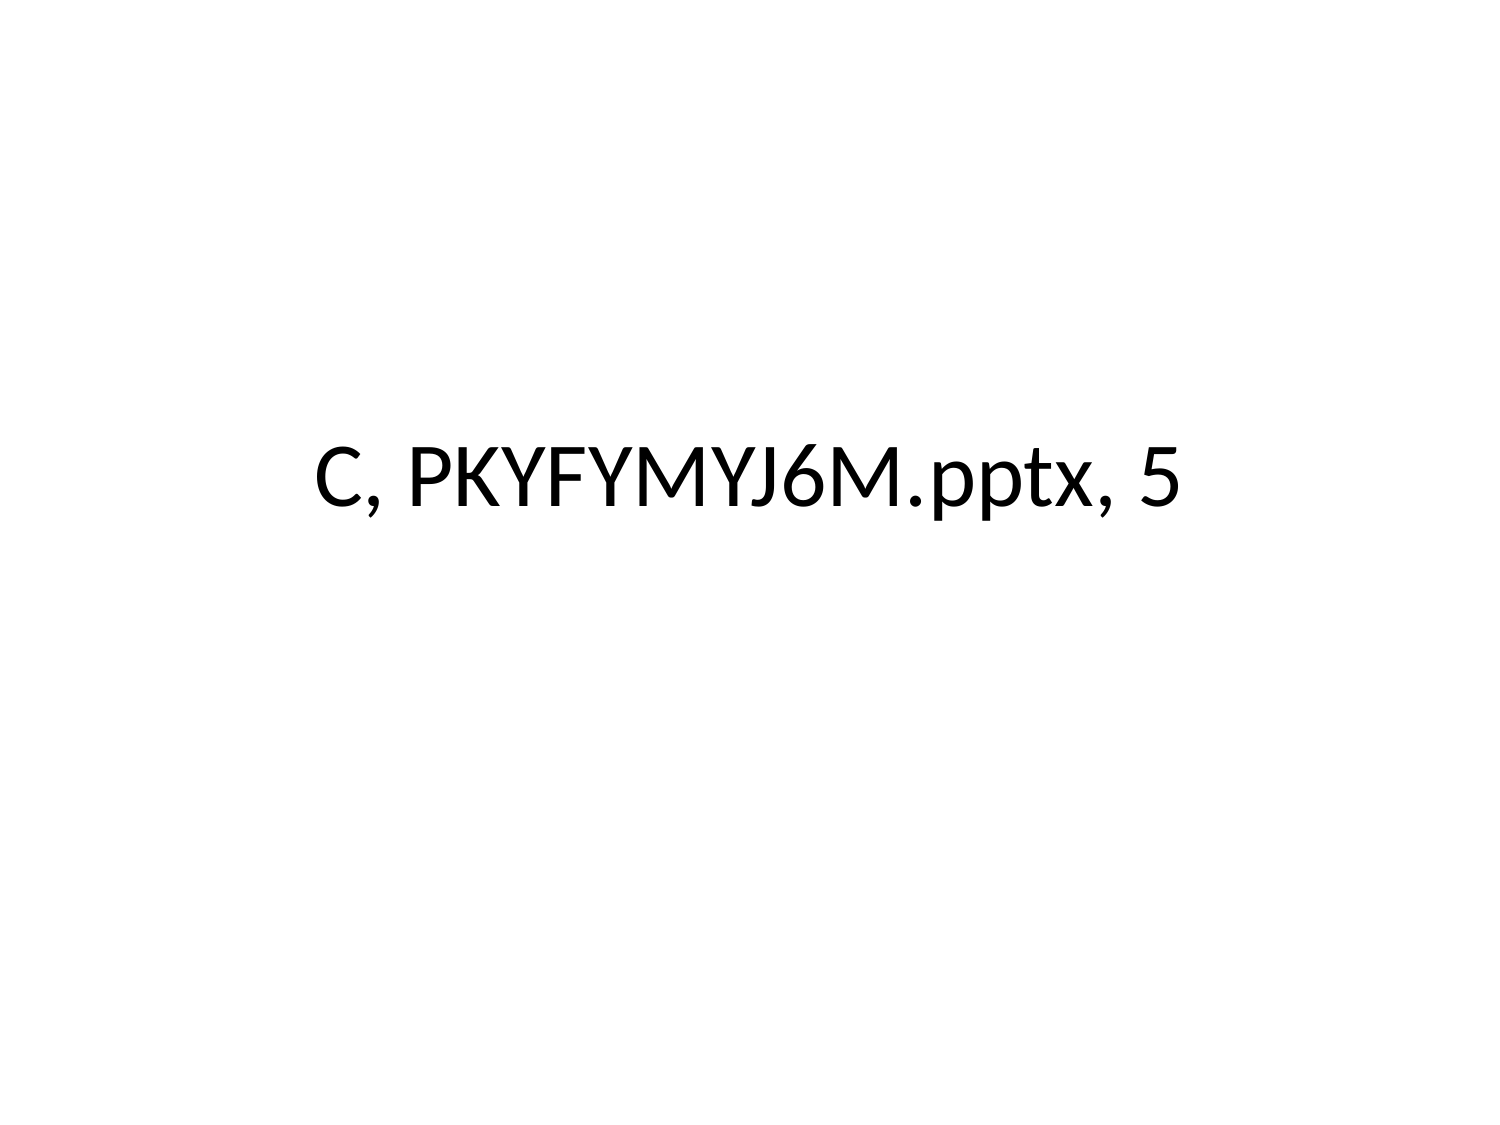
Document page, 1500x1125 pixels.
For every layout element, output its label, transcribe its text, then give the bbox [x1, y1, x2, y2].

title C, PKYFYMYJ6M.pptx, 5 [112, 349, 1388, 591]
